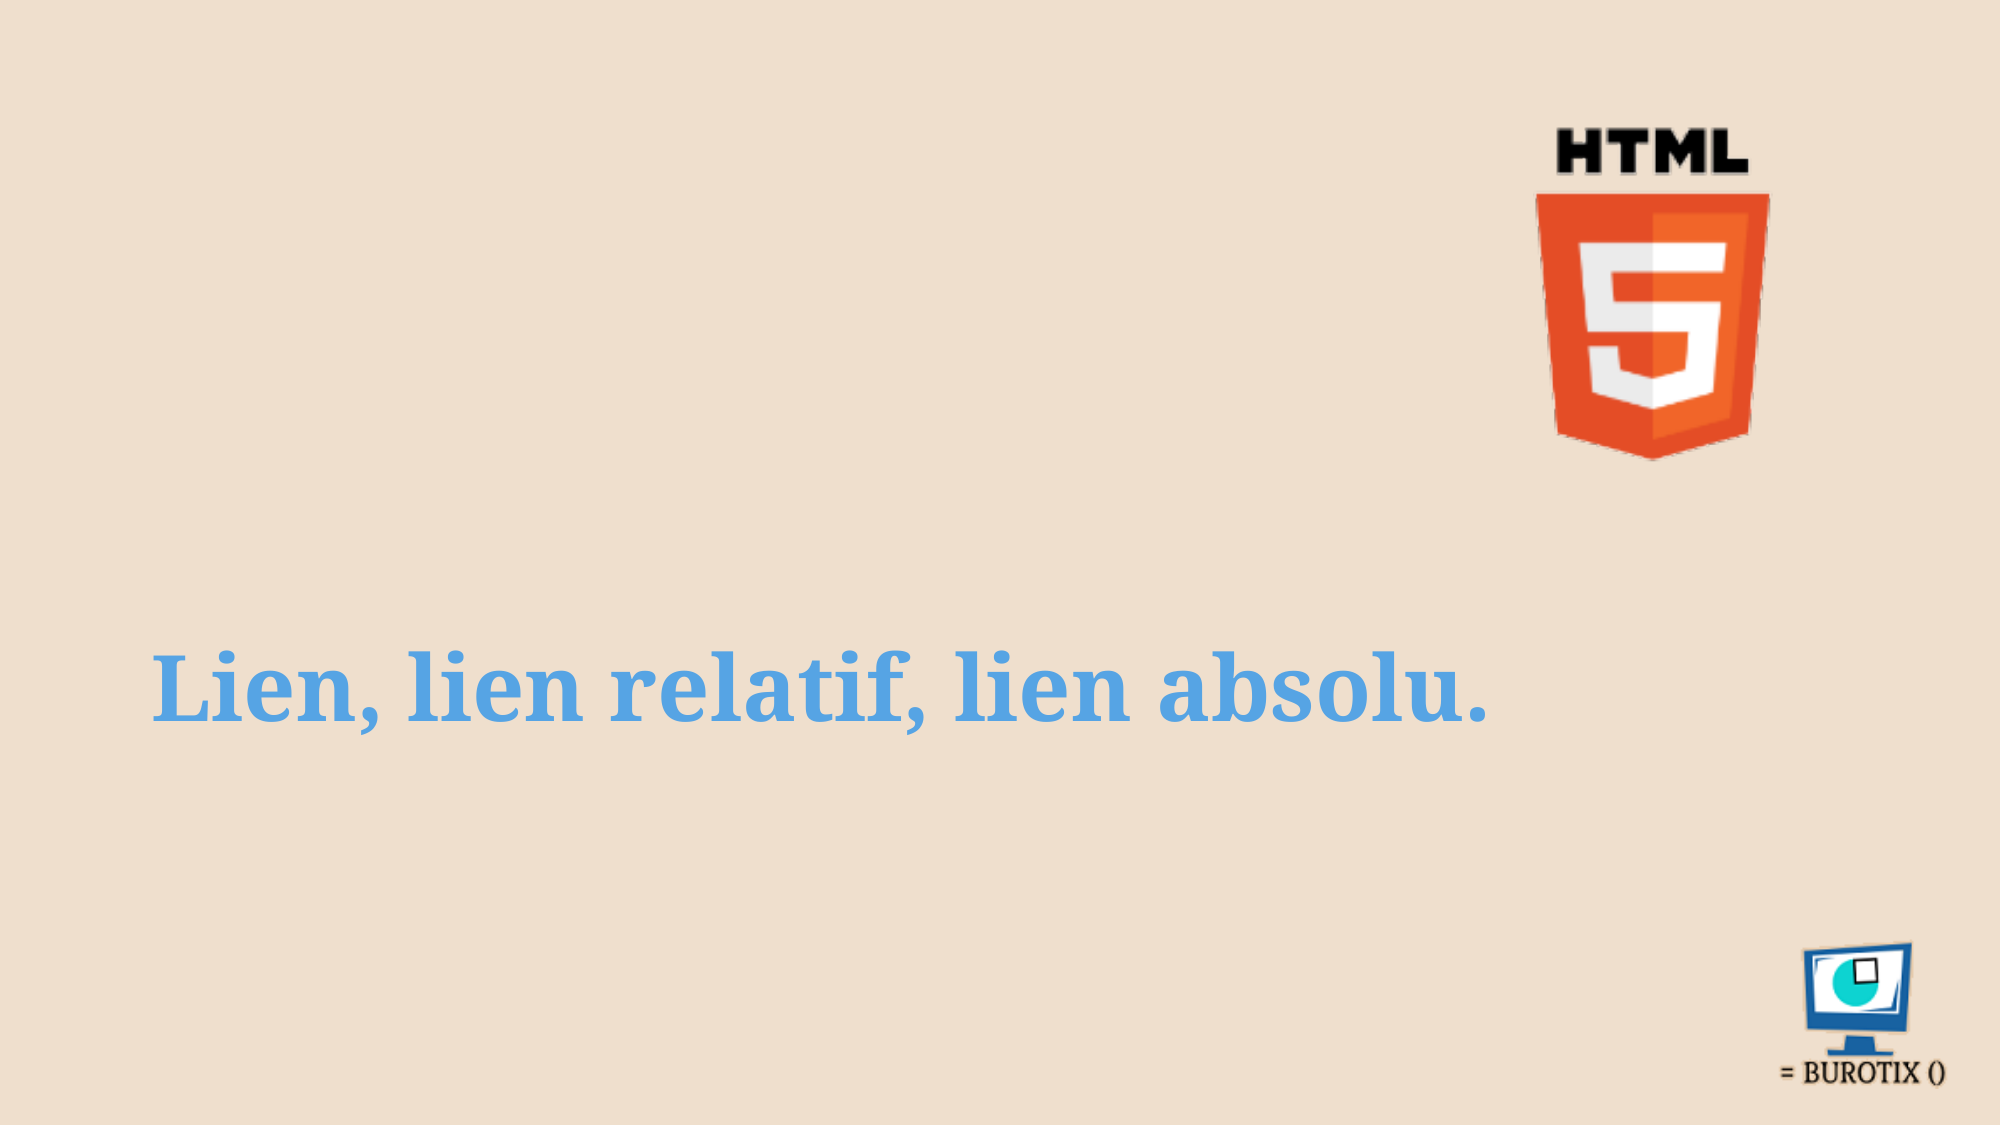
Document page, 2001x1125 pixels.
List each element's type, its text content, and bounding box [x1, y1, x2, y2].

title Lien, lien relatif, lien absolu. [136, 280, 1862, 749]
picture [1476, 117, 1831, 473]
picture [1776, 938, 1949, 1089]
